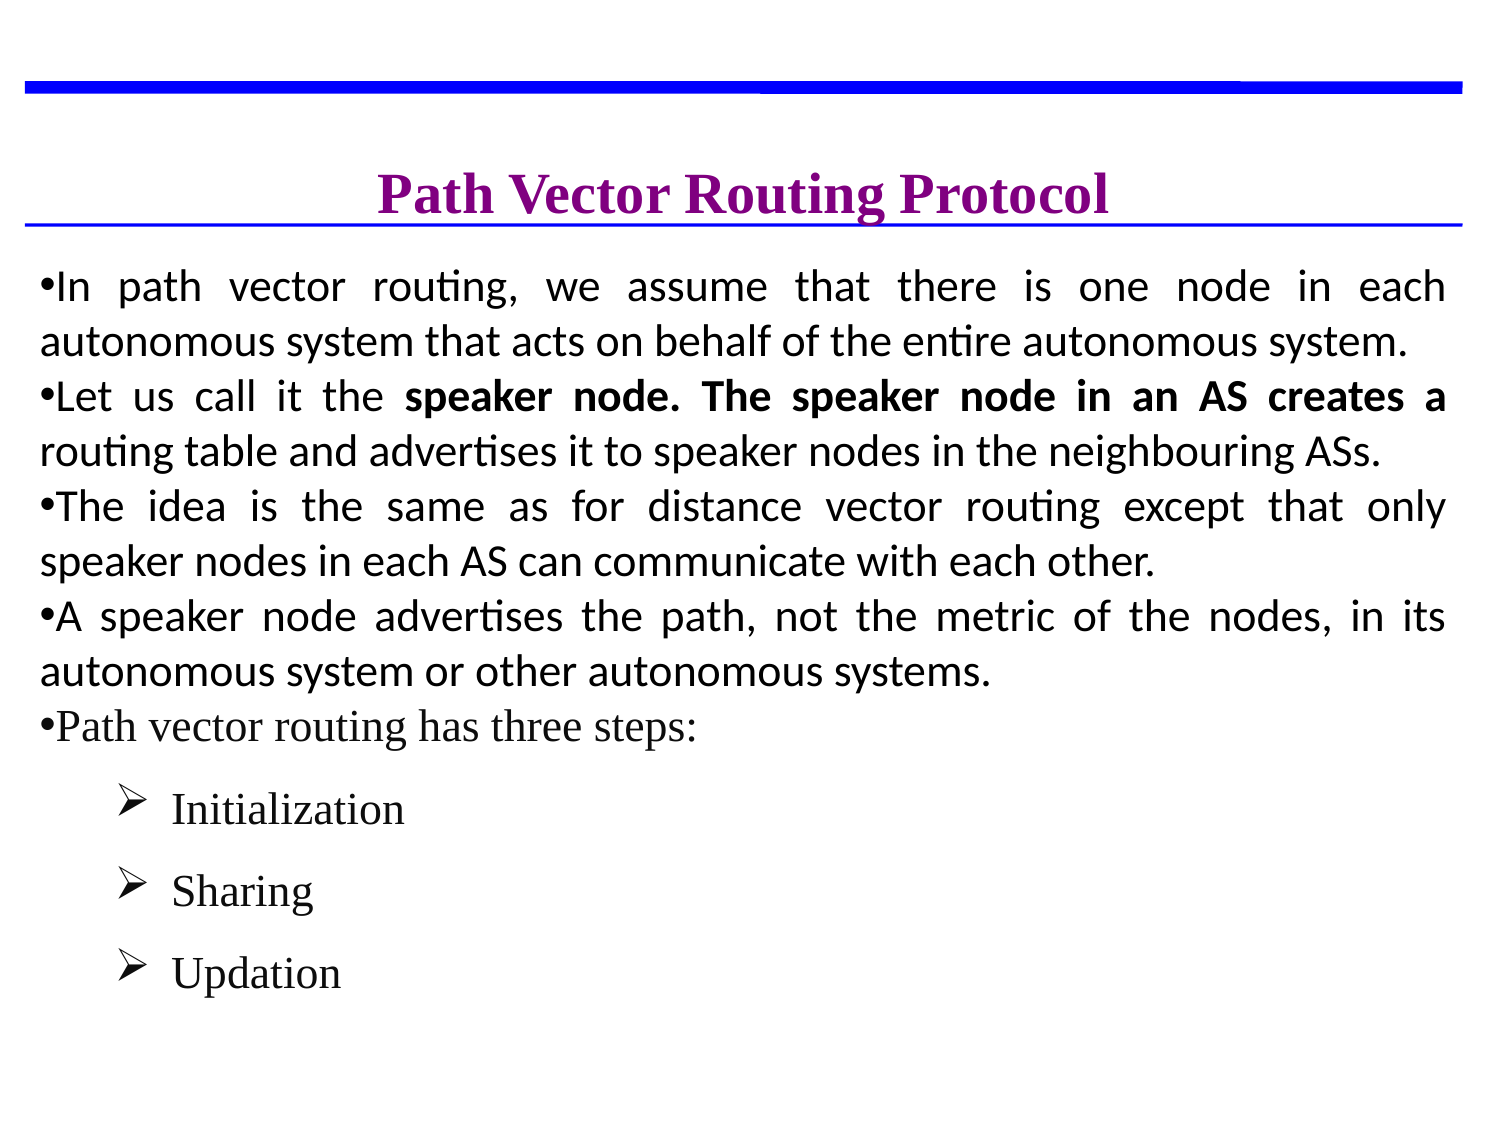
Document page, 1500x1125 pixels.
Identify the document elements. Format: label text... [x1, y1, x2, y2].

text_box In path vector routing, we assume that there is one node in each autonomous system that acts on behalf of the entire autonomous system. Let us call it the speaker node. The speaker node in an AS creates a routing table and advertises it to speaker nodes in the neighbouring ASs. The idea is the same as for distance vector routing except that only speaker nodes in each AS can communicate with each other. A speaker node advertises the path, not the metric of the nodes, in its autonomous system or other autonomous systems. Path vector routing has three steps: Initialization Sharing Updation [24, 248, 1463, 1006]
text_box Path Vector Routing Protocol [24, 112, 1463, 200]
